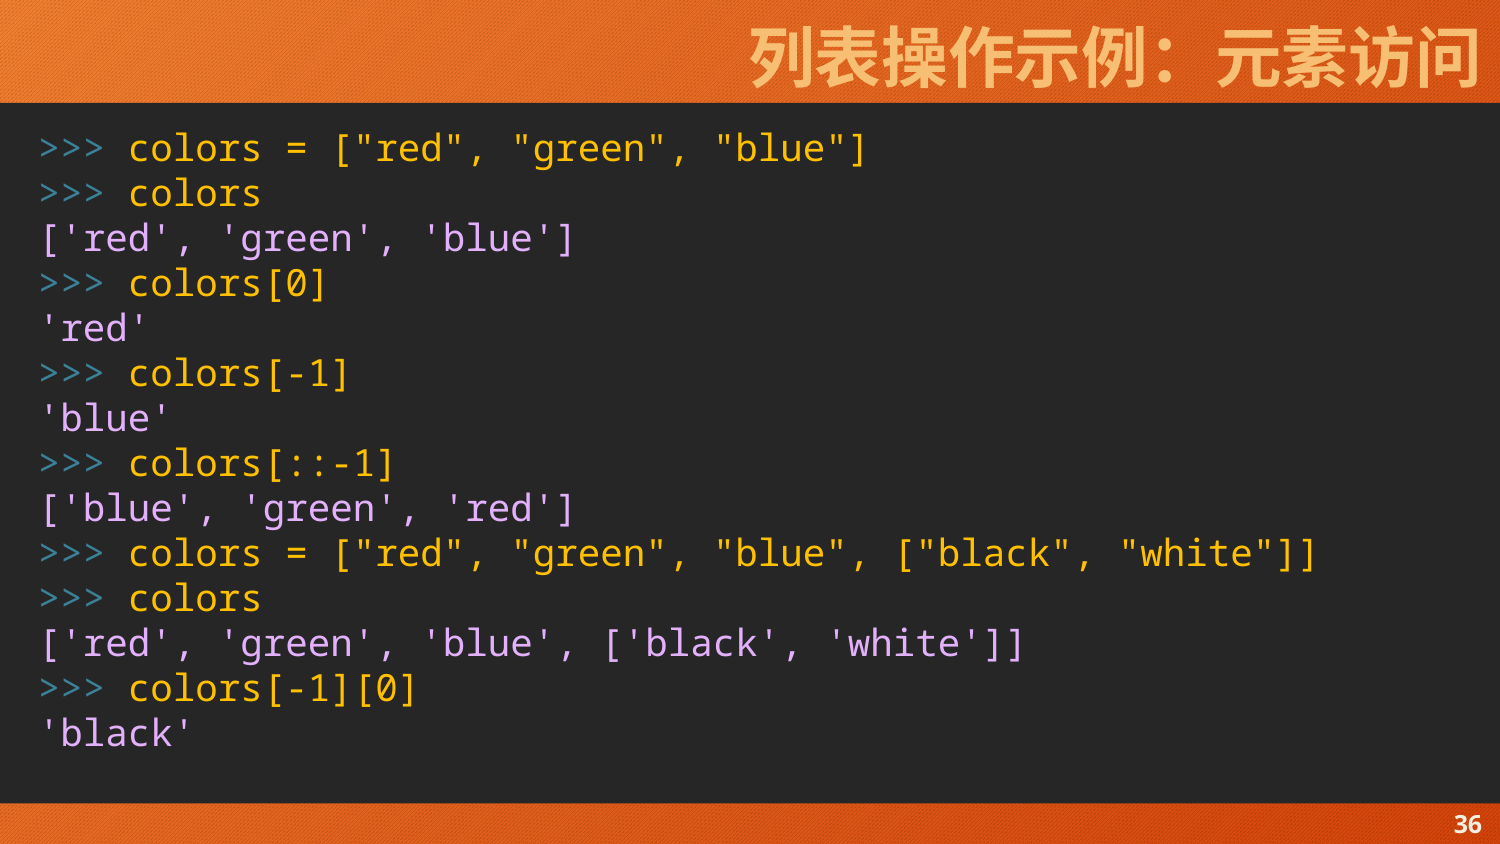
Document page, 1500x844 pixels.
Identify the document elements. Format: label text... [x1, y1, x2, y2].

slide_number 36 [1346, 809, 1489, 843]
title 列表操作示例：元素访问 [12, 0, 1489, 112]
list >>> colors = ["red", "green", "blue"] >>> colors ['red', 'green', 'blue'] >>> colors[0] 'red' >>> colors[-1] 'blue' >>> colors[::-1] ['blue', 'green', 'red'] >>> colors = ["red", "green", "blue", ["black", "white"]] >>> colors ['red', 'green', 'blue', ['black', 'white']] >>> colors[-1][0] 'black' [31, 118, 1491, 804]
